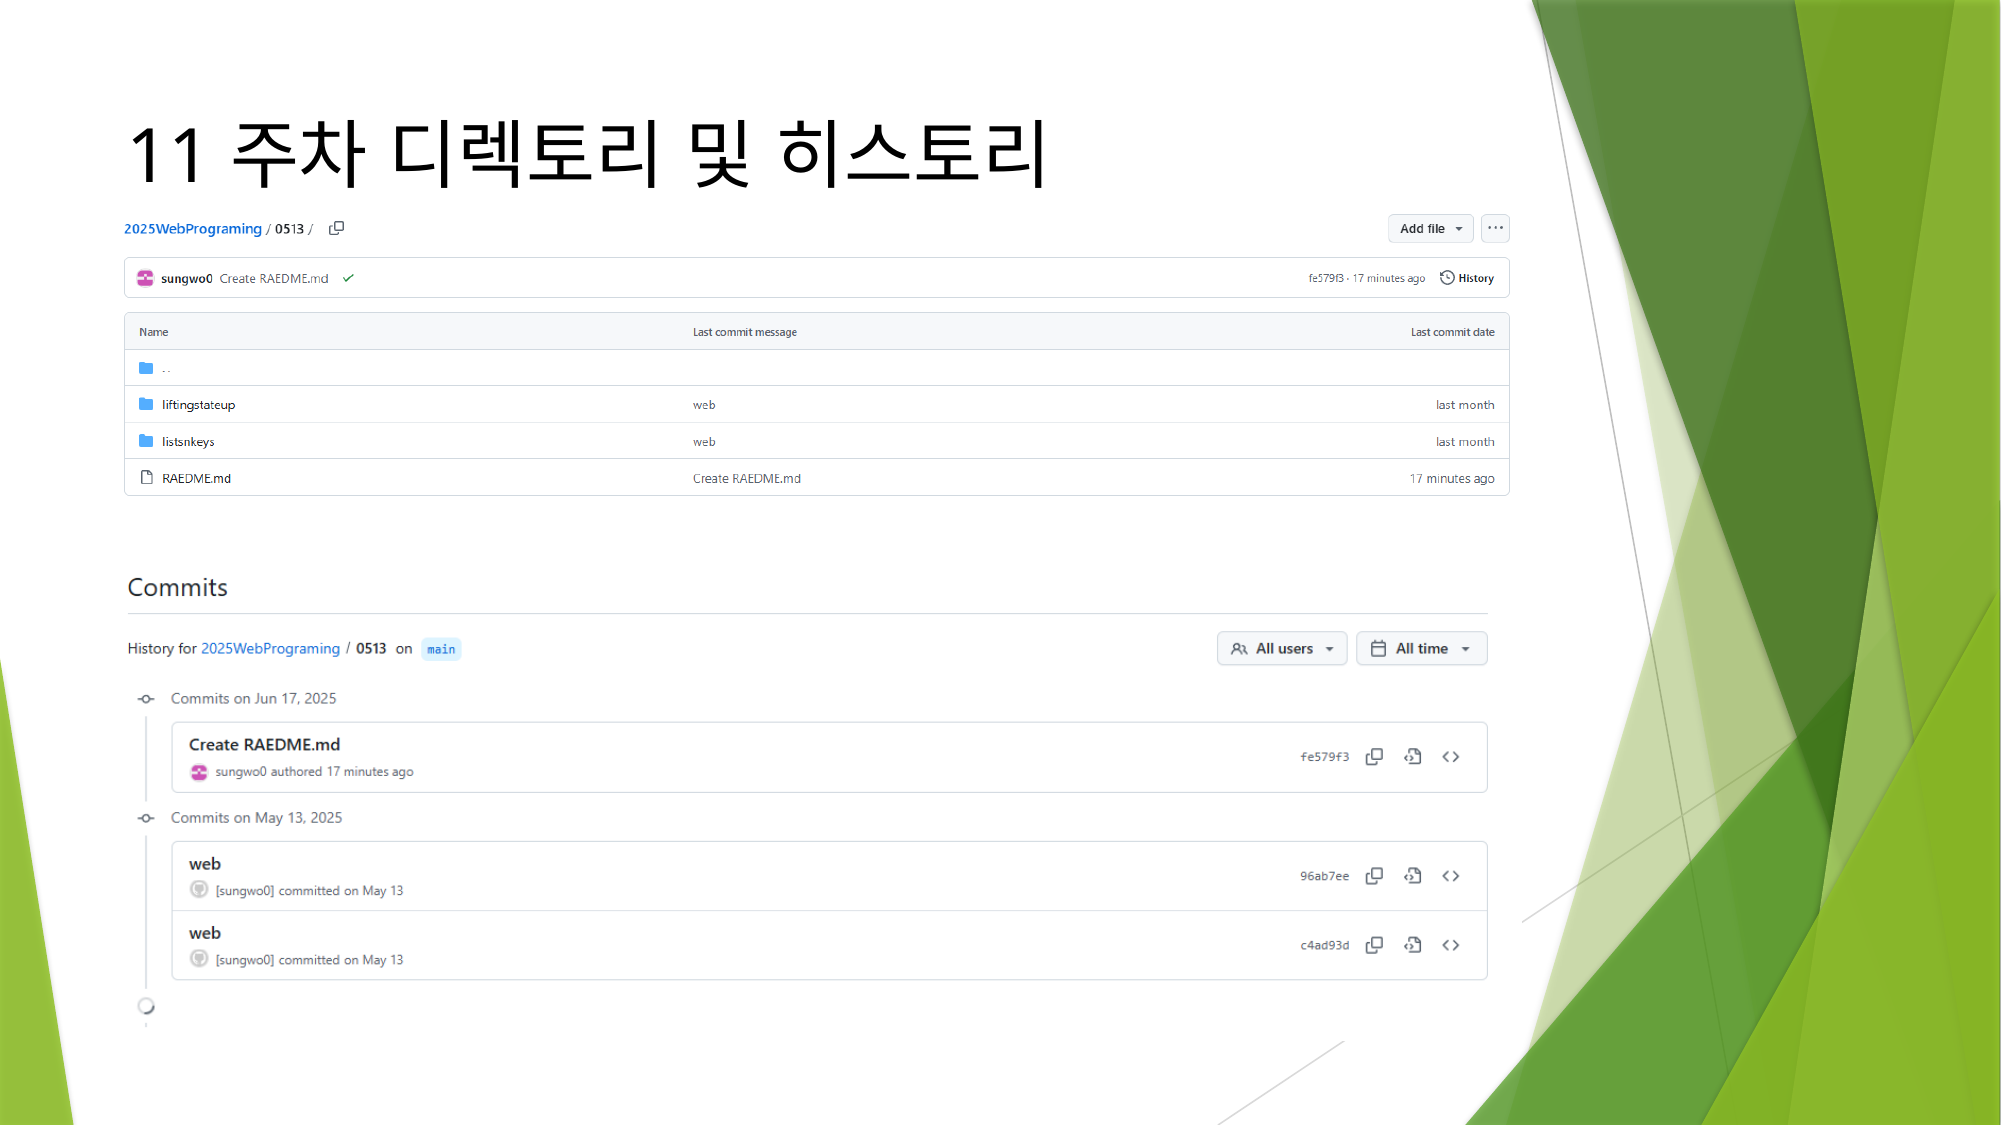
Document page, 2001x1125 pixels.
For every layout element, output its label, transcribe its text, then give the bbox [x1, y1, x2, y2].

picture [110, 561, 1522, 1041]
title 11주차 디렉토리 및 히스토리 [111, 99, 1522, 207]
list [110, 207, 1522, 509]
